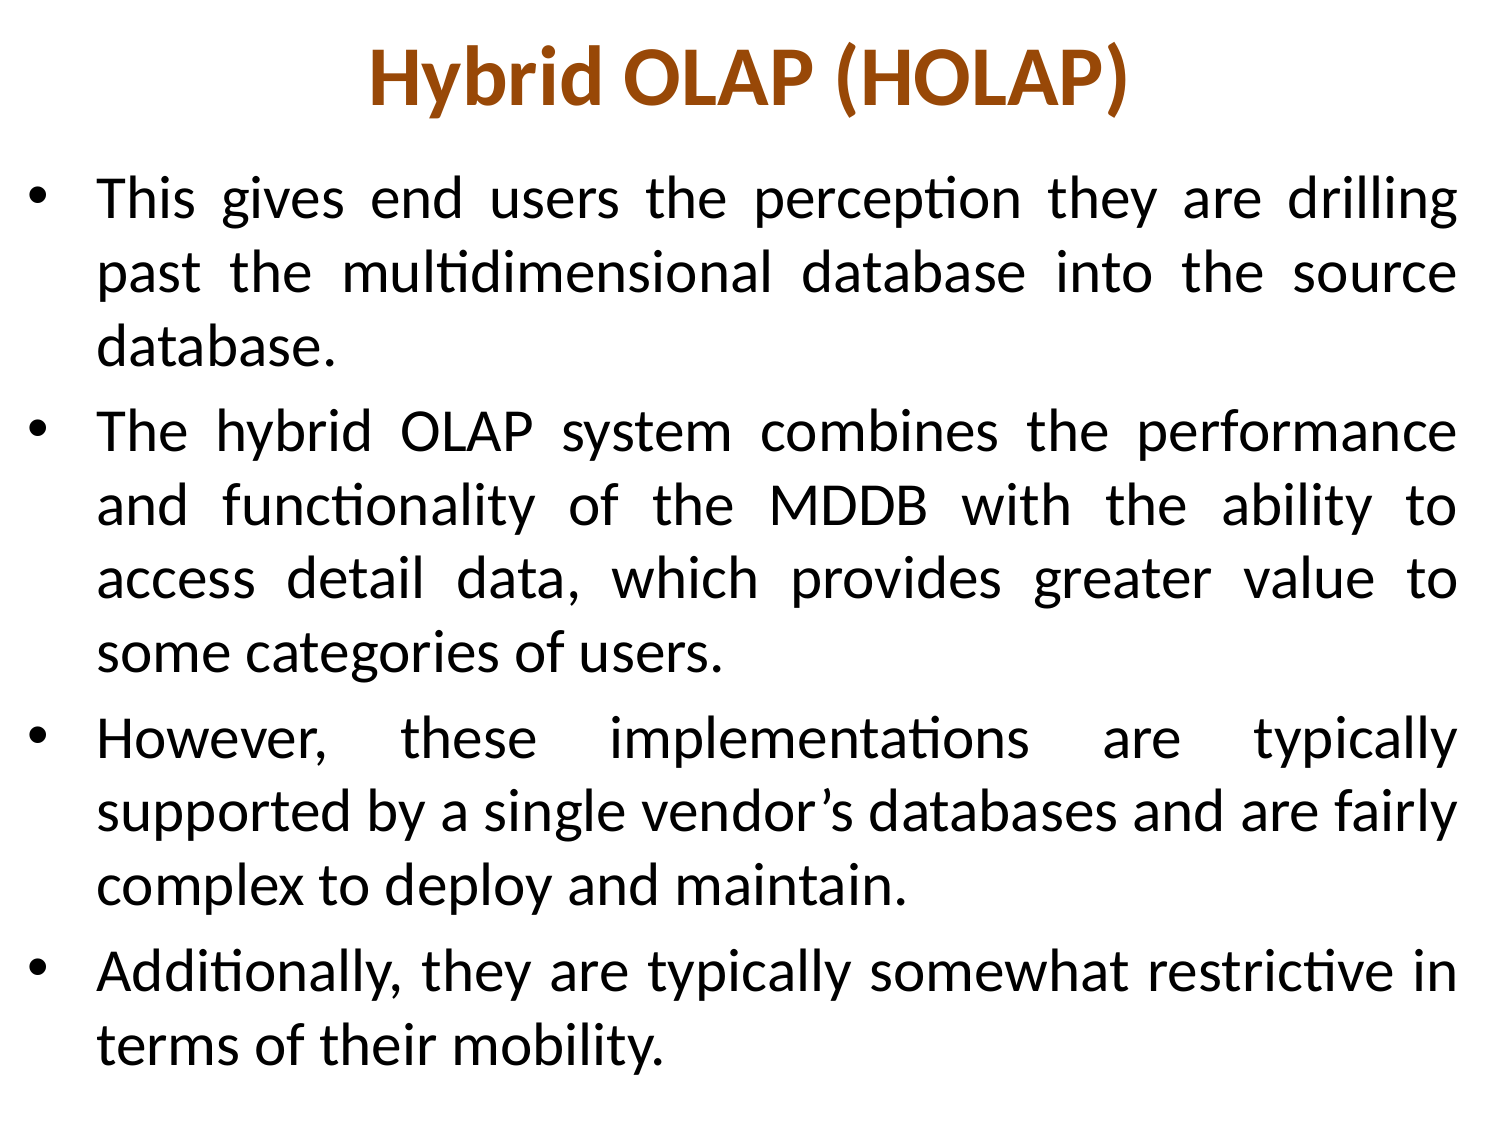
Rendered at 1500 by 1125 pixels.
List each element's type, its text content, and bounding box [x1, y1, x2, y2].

title Hybrid OLAP (HOLAP) [75, 12, 1425, 130]
list This gives end users the perception they are drilling past the multidimensional database into the source database. The hybrid OLAP system combines the performance and functionality of the MDDB with the ability to access detail data, which provides greater value to some categories of users. However, these implementations are typically supported by a single vendor’s databases and are fairly complex to deploy and maintain. Additionally, they are typically somewhat restrictive in terms of their mobility. [12, 149, 1475, 1088]
